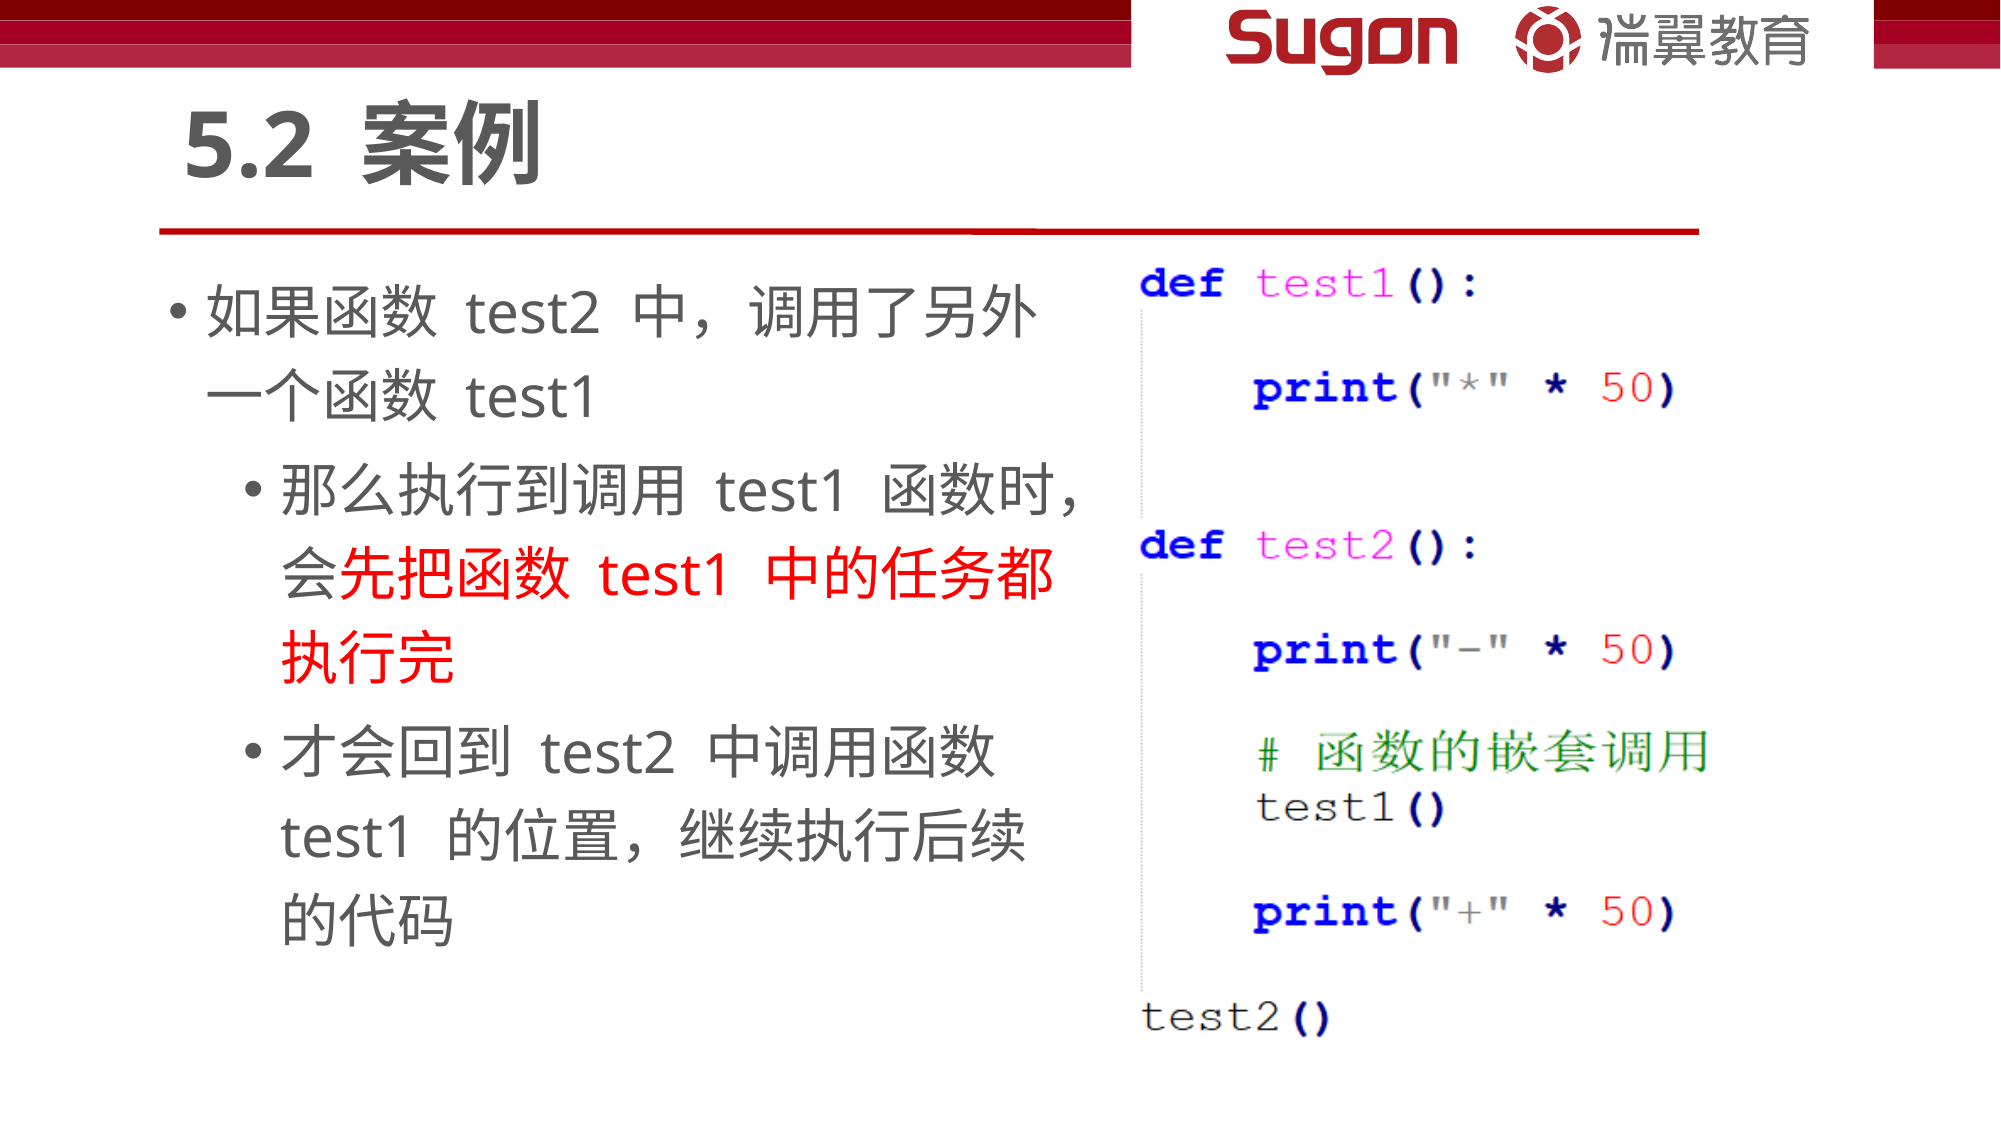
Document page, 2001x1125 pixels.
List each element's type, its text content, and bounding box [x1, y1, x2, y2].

picture [1515, 6, 1809, 73]
picture [1131, 253, 1773, 1049]
list 如果函数 test2 中，调用了另外一个函数 test1 那么执行到调用 test1 函数时，会先把函数 test1 中的任务都执行完 才会回到 test2 中调用函数 test1 的位置，继续执行后续的代码 [153, 253, 1085, 1028]
title 5.2 案例 [169, 91, 1895, 214]
picture [1194, 0, 1484, 91]
